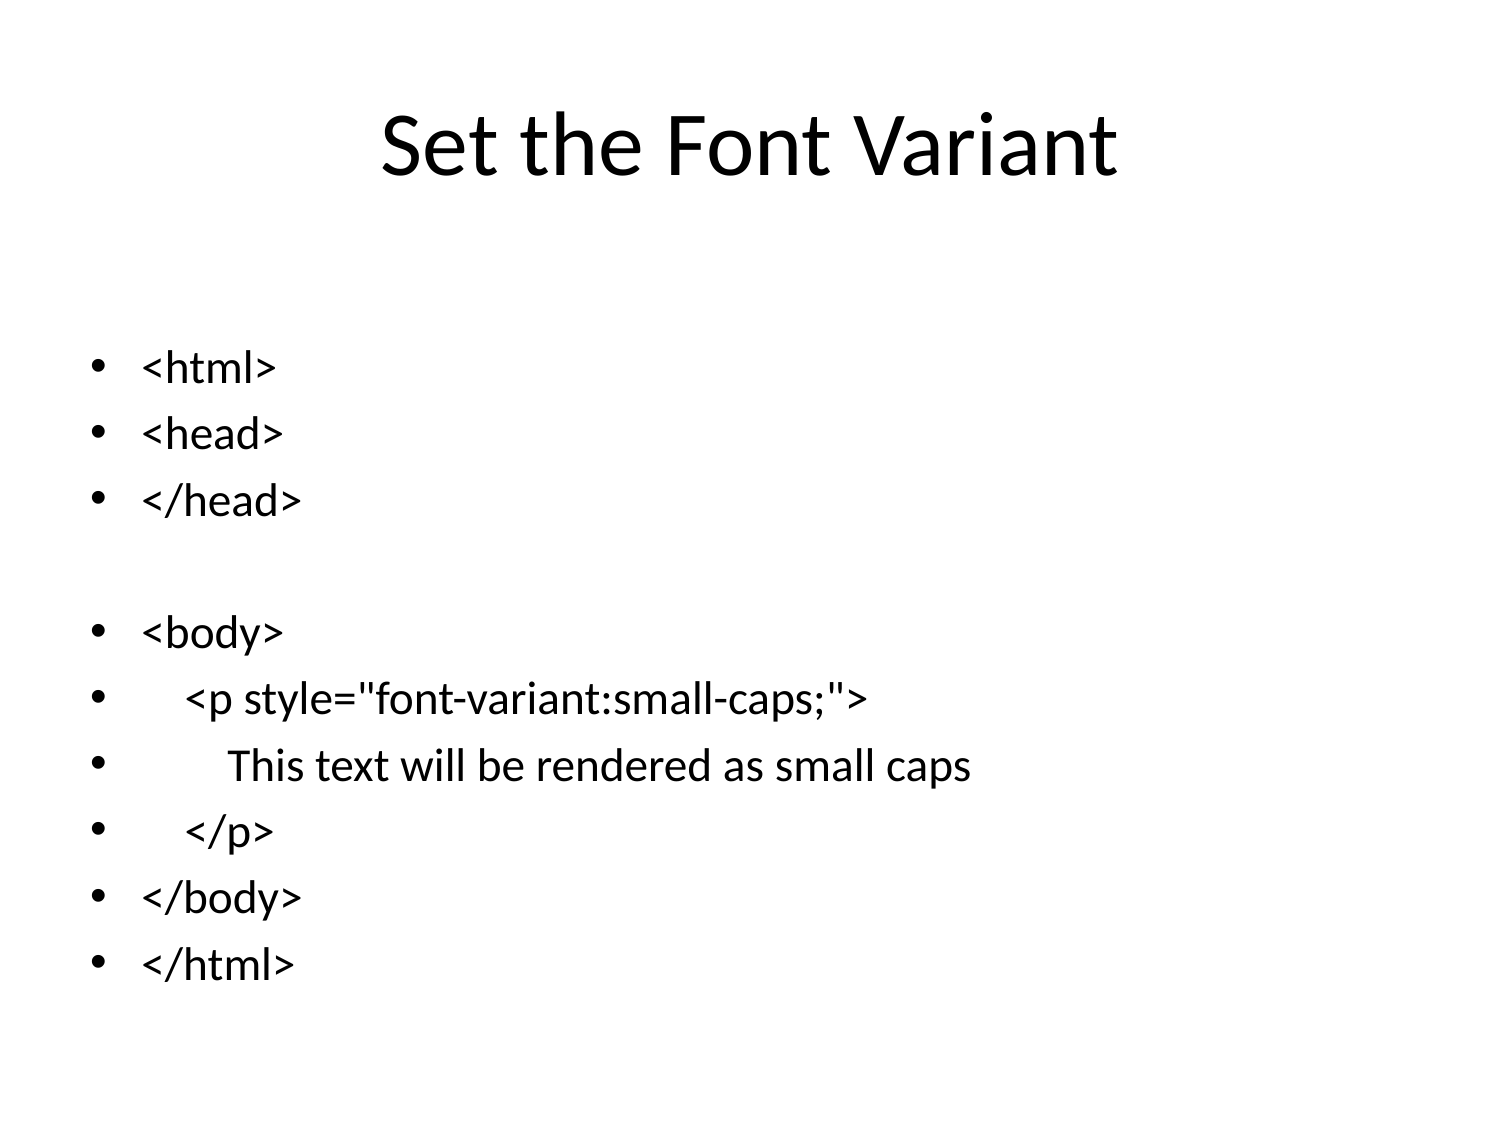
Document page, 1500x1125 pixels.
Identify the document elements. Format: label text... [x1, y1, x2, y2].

list <html> <head> </head> <body> <p style="font-variant:small-caps;"> This text will be rendered as small caps </p> </body> </html> [75, 262, 1425, 1005]
title Set the Font Variant [75, 45, 1425, 233]
